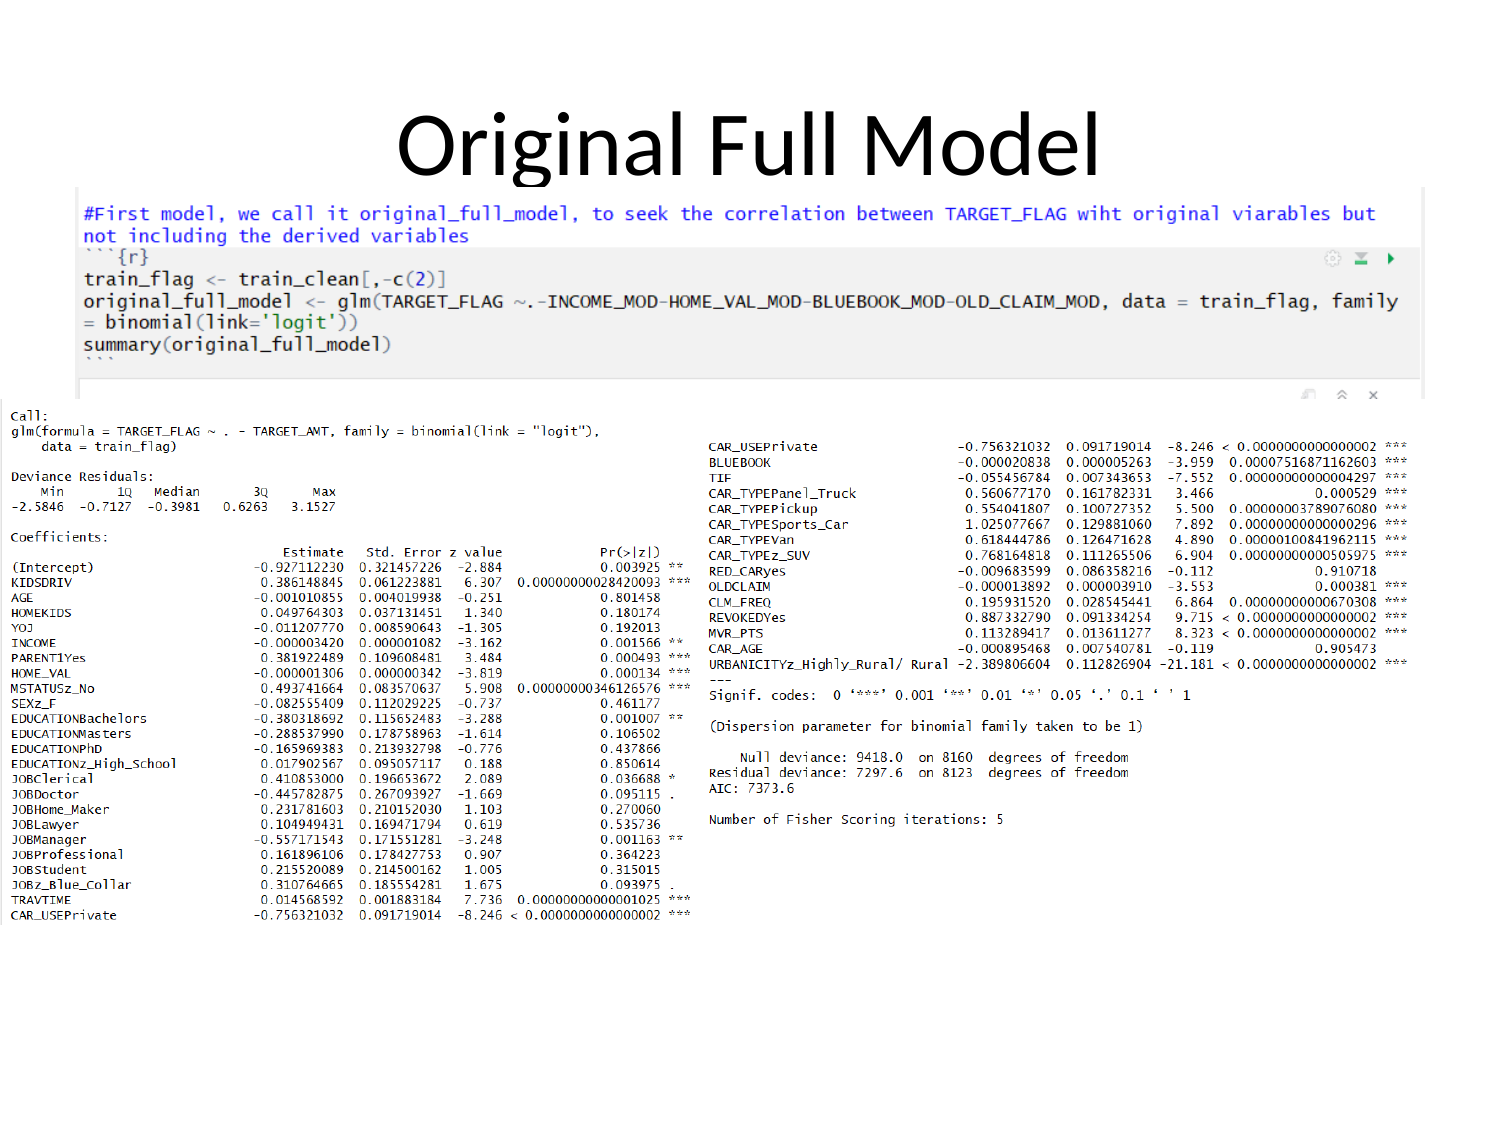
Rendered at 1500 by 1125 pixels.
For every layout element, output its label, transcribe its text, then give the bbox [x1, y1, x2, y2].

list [74, 187, 1426, 399]
title Original Full Model [75, 45, 1425, 186]
picture [0, 399, 1449, 926]
